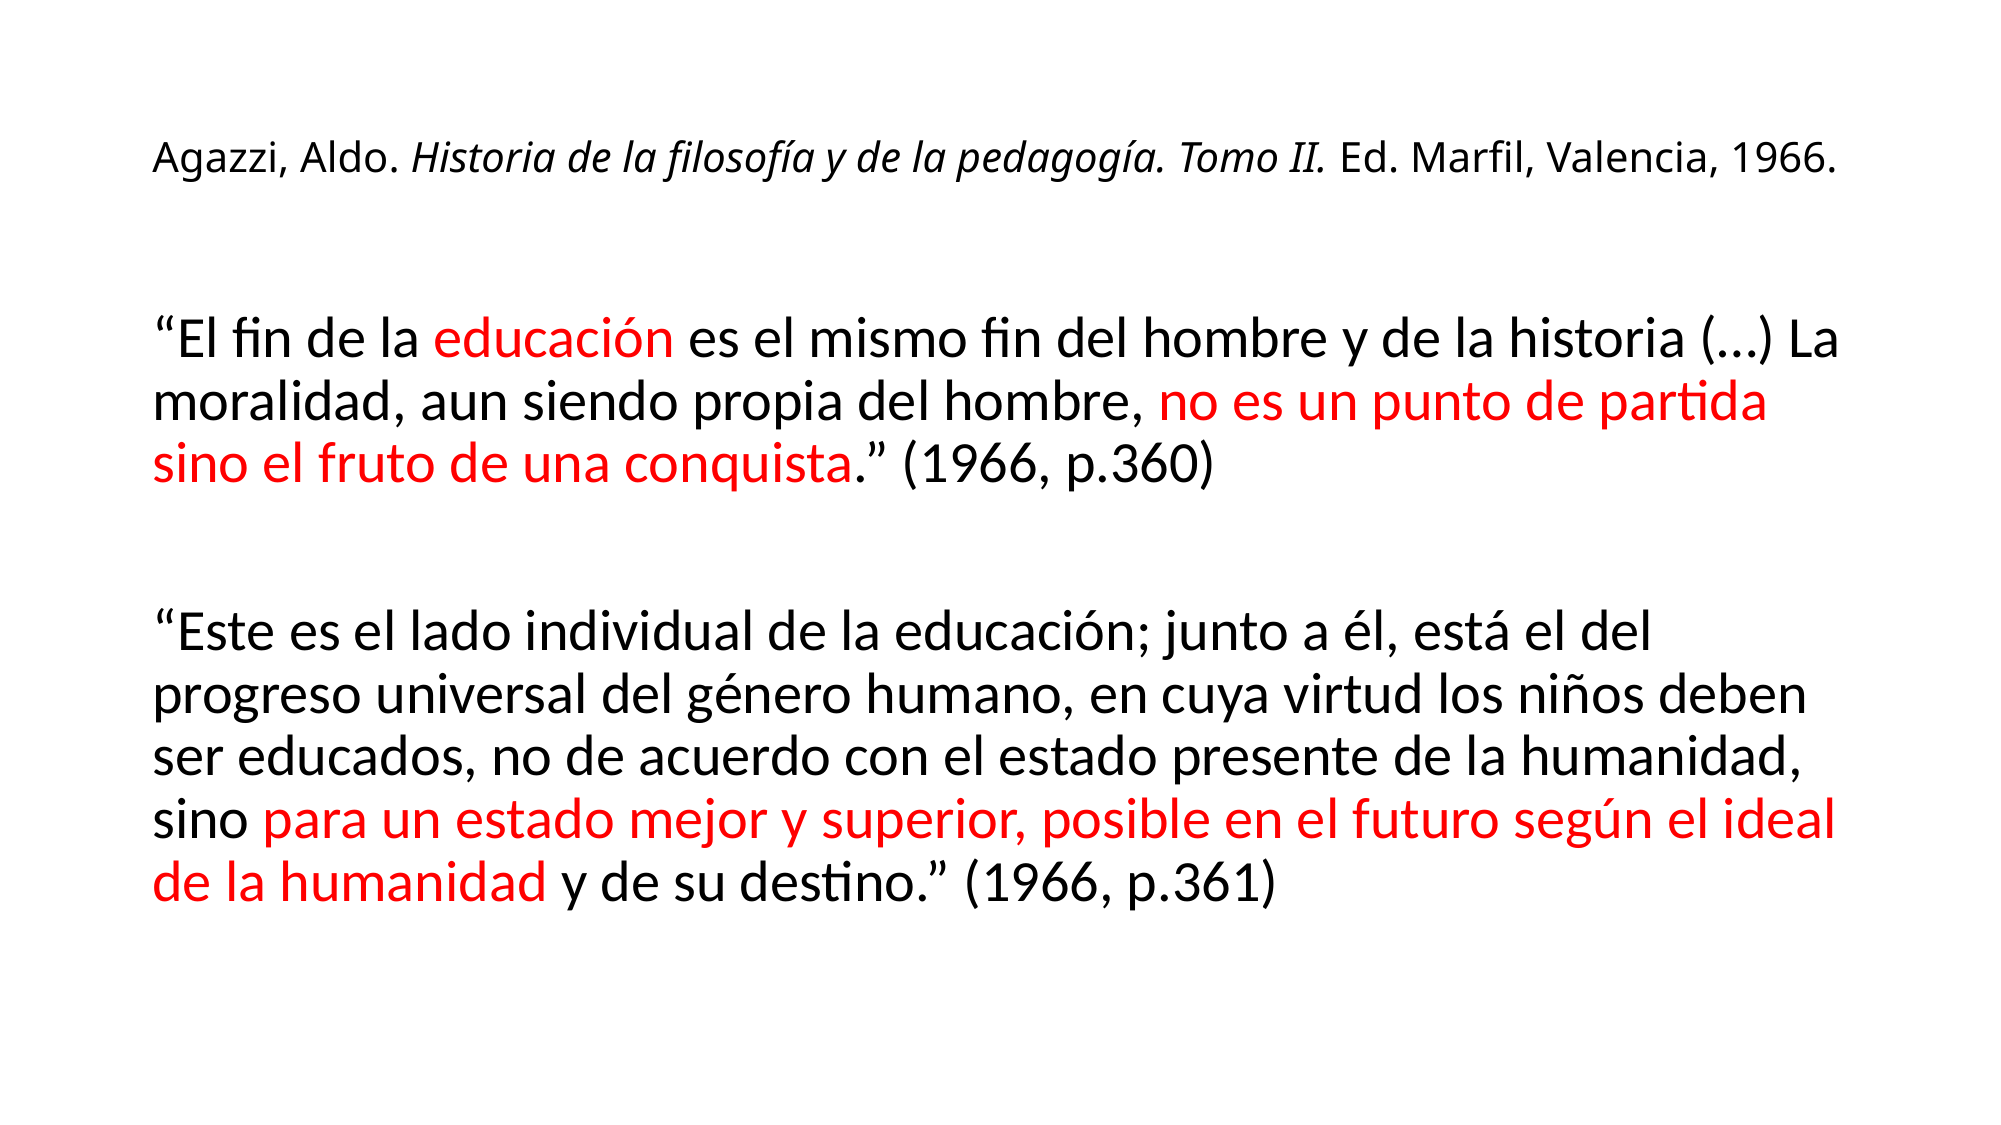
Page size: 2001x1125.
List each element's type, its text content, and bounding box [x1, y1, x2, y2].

list “El fin de la educación es el mismo fin del hombre y de la historia (…) La moralidad, aun siendo propia del hombre, no es un punto de partida sino el fruto de una conquista.” (1966, p.360) “Este es el lado individual de la educación; junto a él, está el del progreso universal del género humano, en cuya virtud los niños deben ser educados, no de acuerdo con el estado presente de la humanidad, sino para un estado mejor y superior, posible en el futuro según el ideal de la humanidad y de su destino.” (1966, p.361) [137, 299, 1863, 1014]
title Agazzi, Aldo. Historia de la filosofía y de la pedagogía. Tomo II. Ed. Marfil, Valencia, 1966. [137, 59, 1863, 278]
